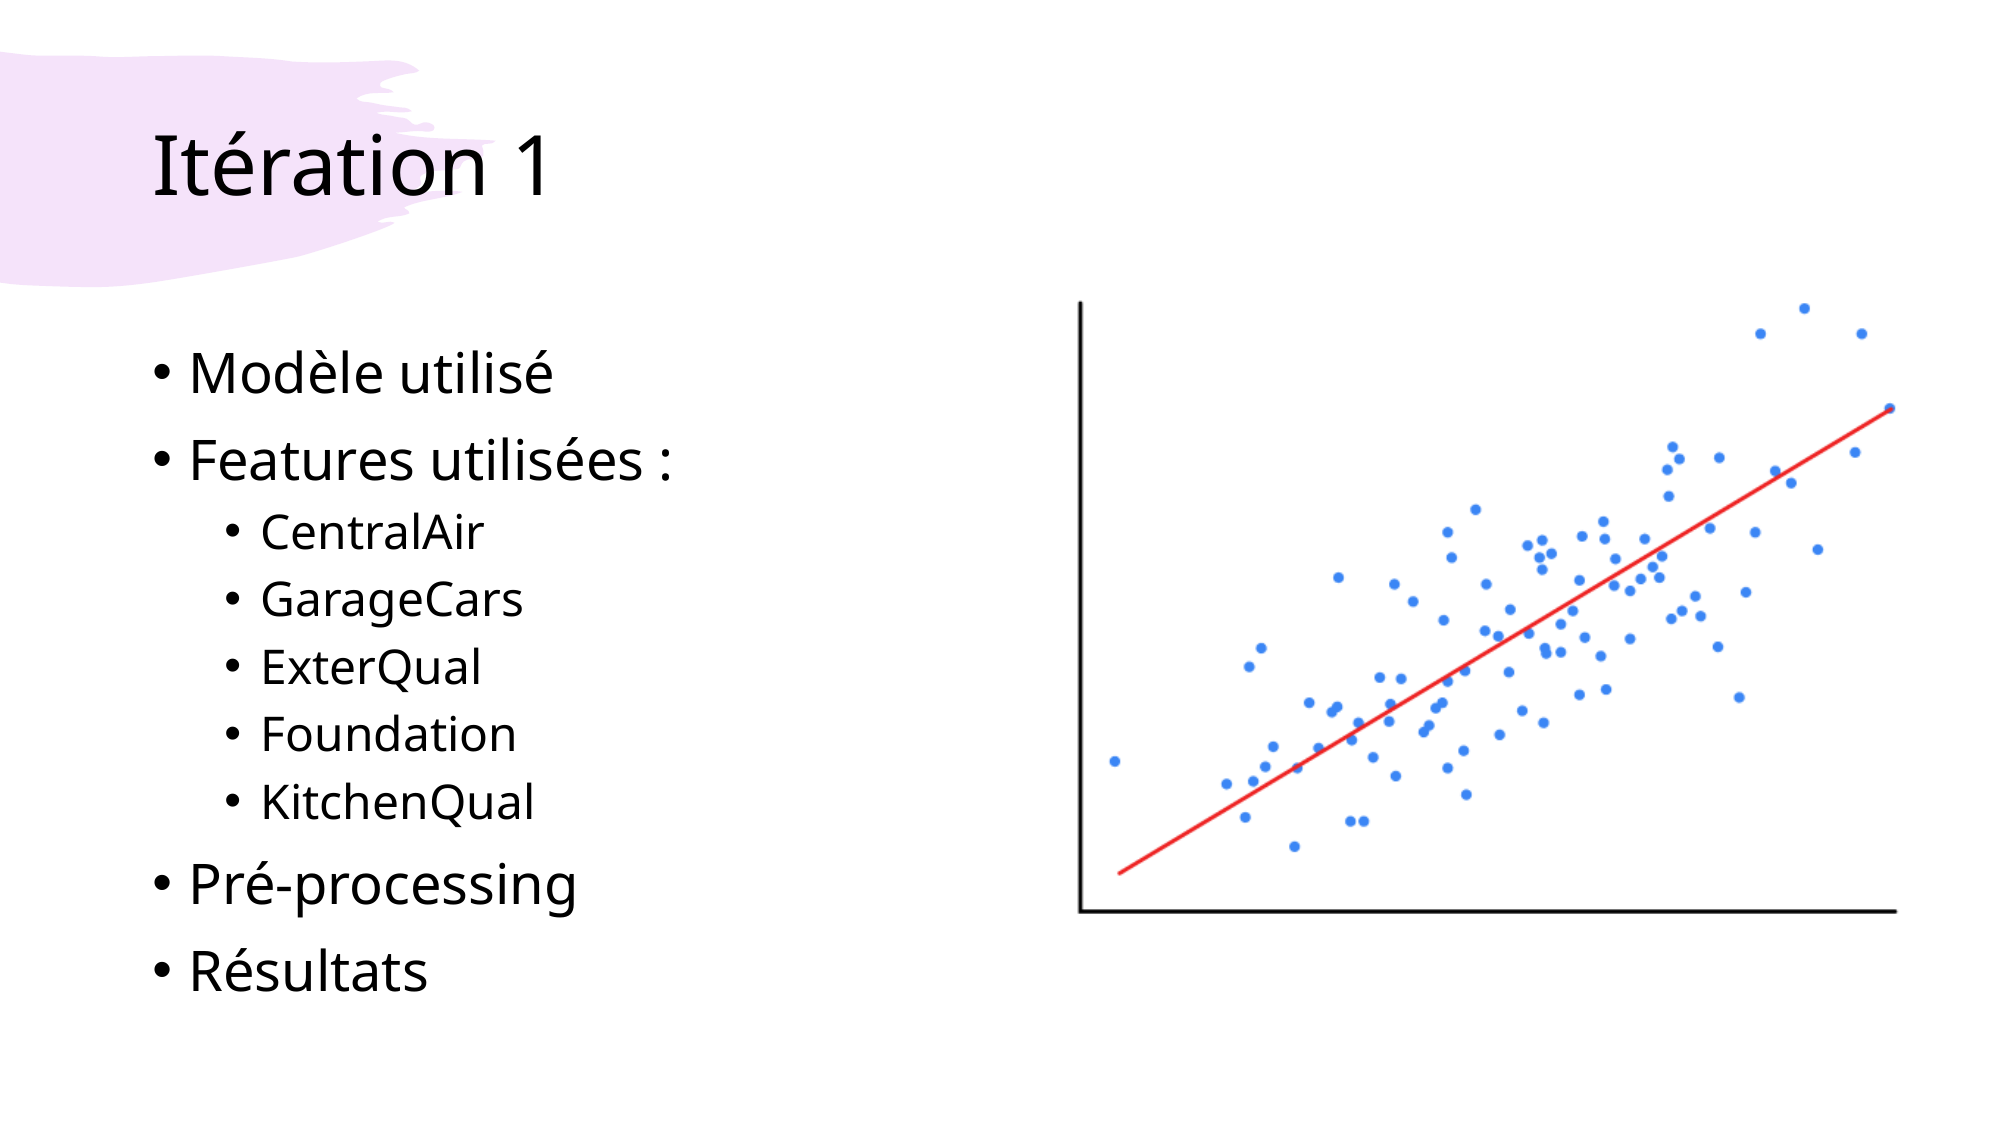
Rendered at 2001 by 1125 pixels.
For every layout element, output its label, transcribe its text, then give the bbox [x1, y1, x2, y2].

list Modèle utilisé Features utilisées : CentralAir GarageCars ExterQual Foundation KitchenQual Pré-processing Résultats [137, 329, 1863, 1013]
title Itération 1 [137, 59, 1863, 278]
picture [988, 277, 1988, 939]
